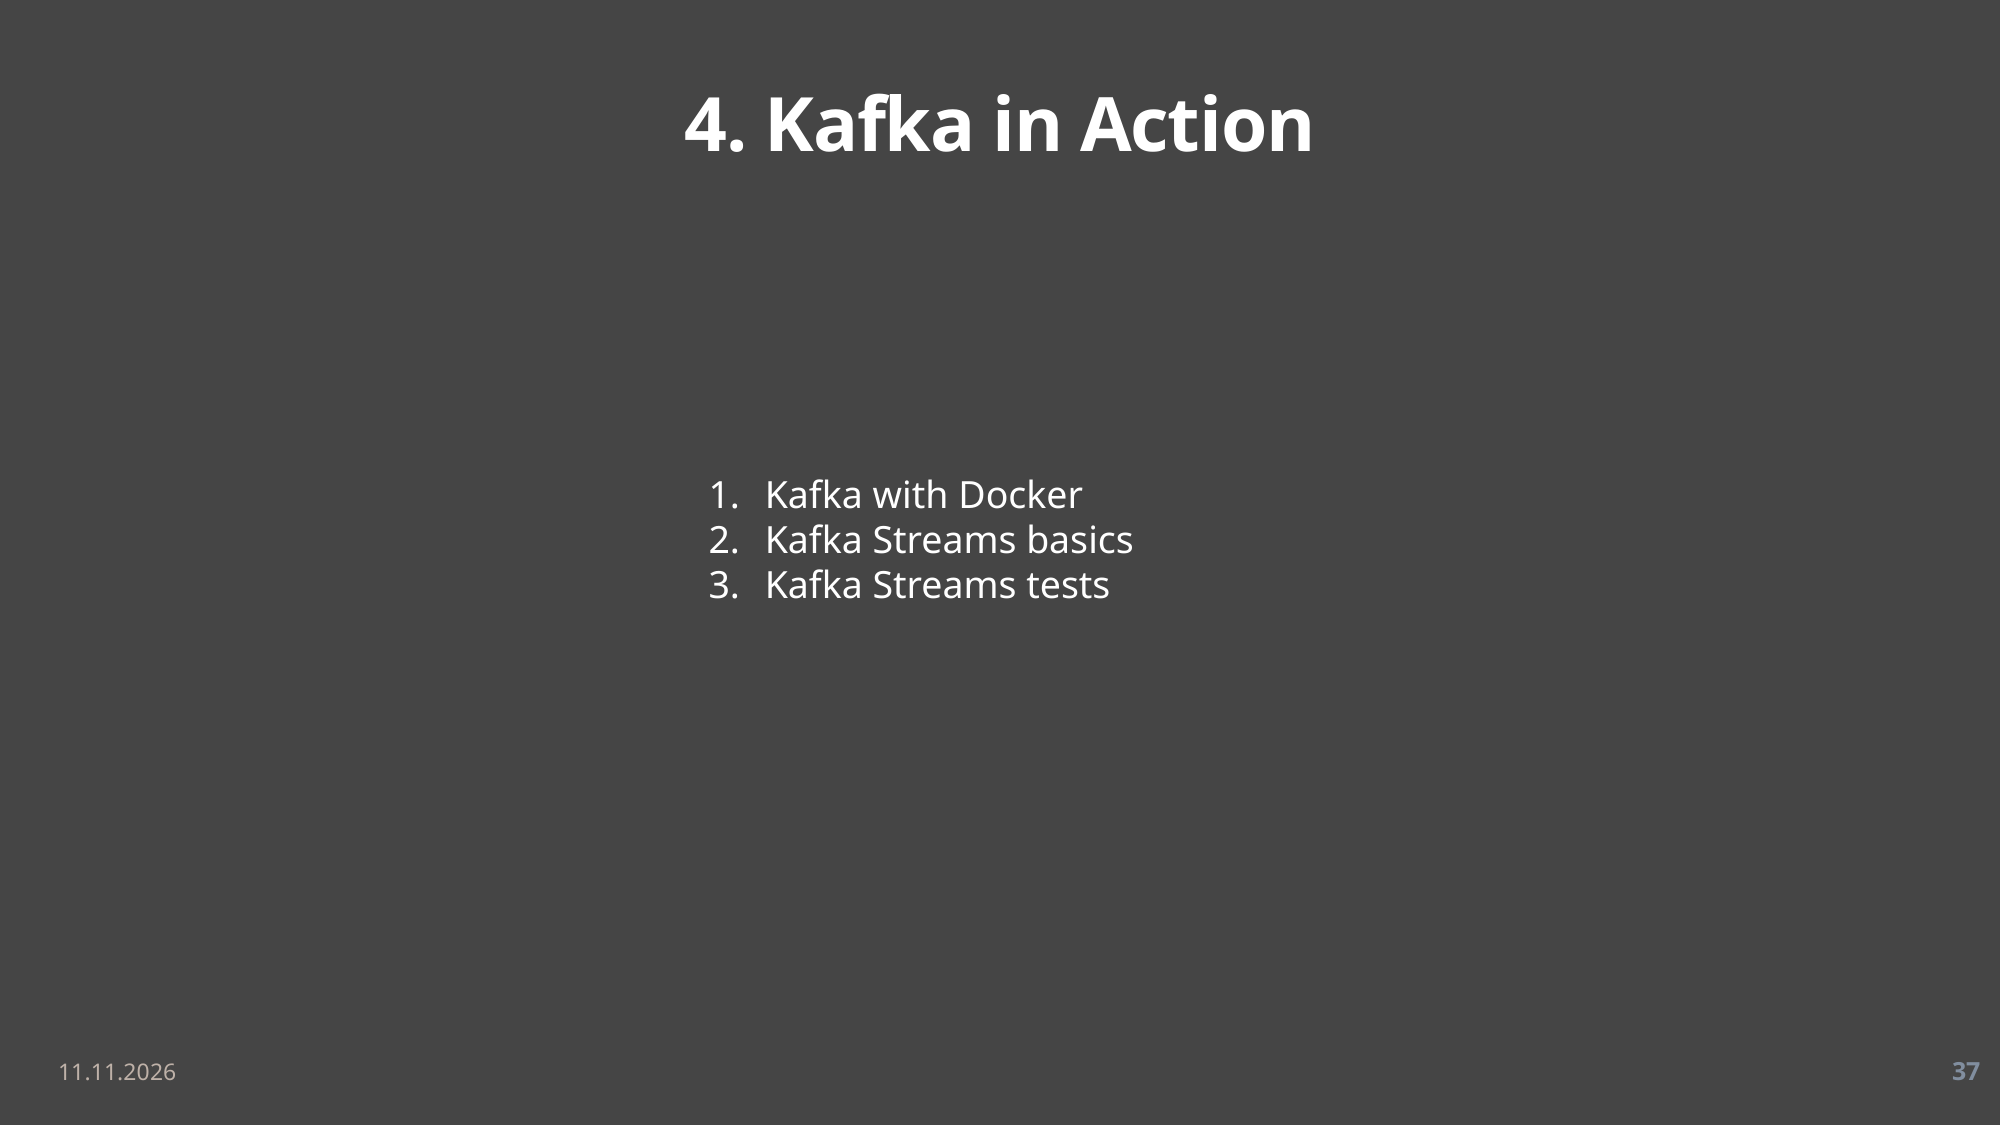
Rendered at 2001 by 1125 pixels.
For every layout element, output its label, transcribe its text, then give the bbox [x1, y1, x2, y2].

title 4. Kafka in Action [80, 62, 1920, 193]
slide_number 37 [1744, 1042, 1996, 1103]
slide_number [43, 1042, 493, 1103]
text_box Kafka with Docker Kafka Streams basics Kafka Streams tests [693, 463, 1692, 614]
